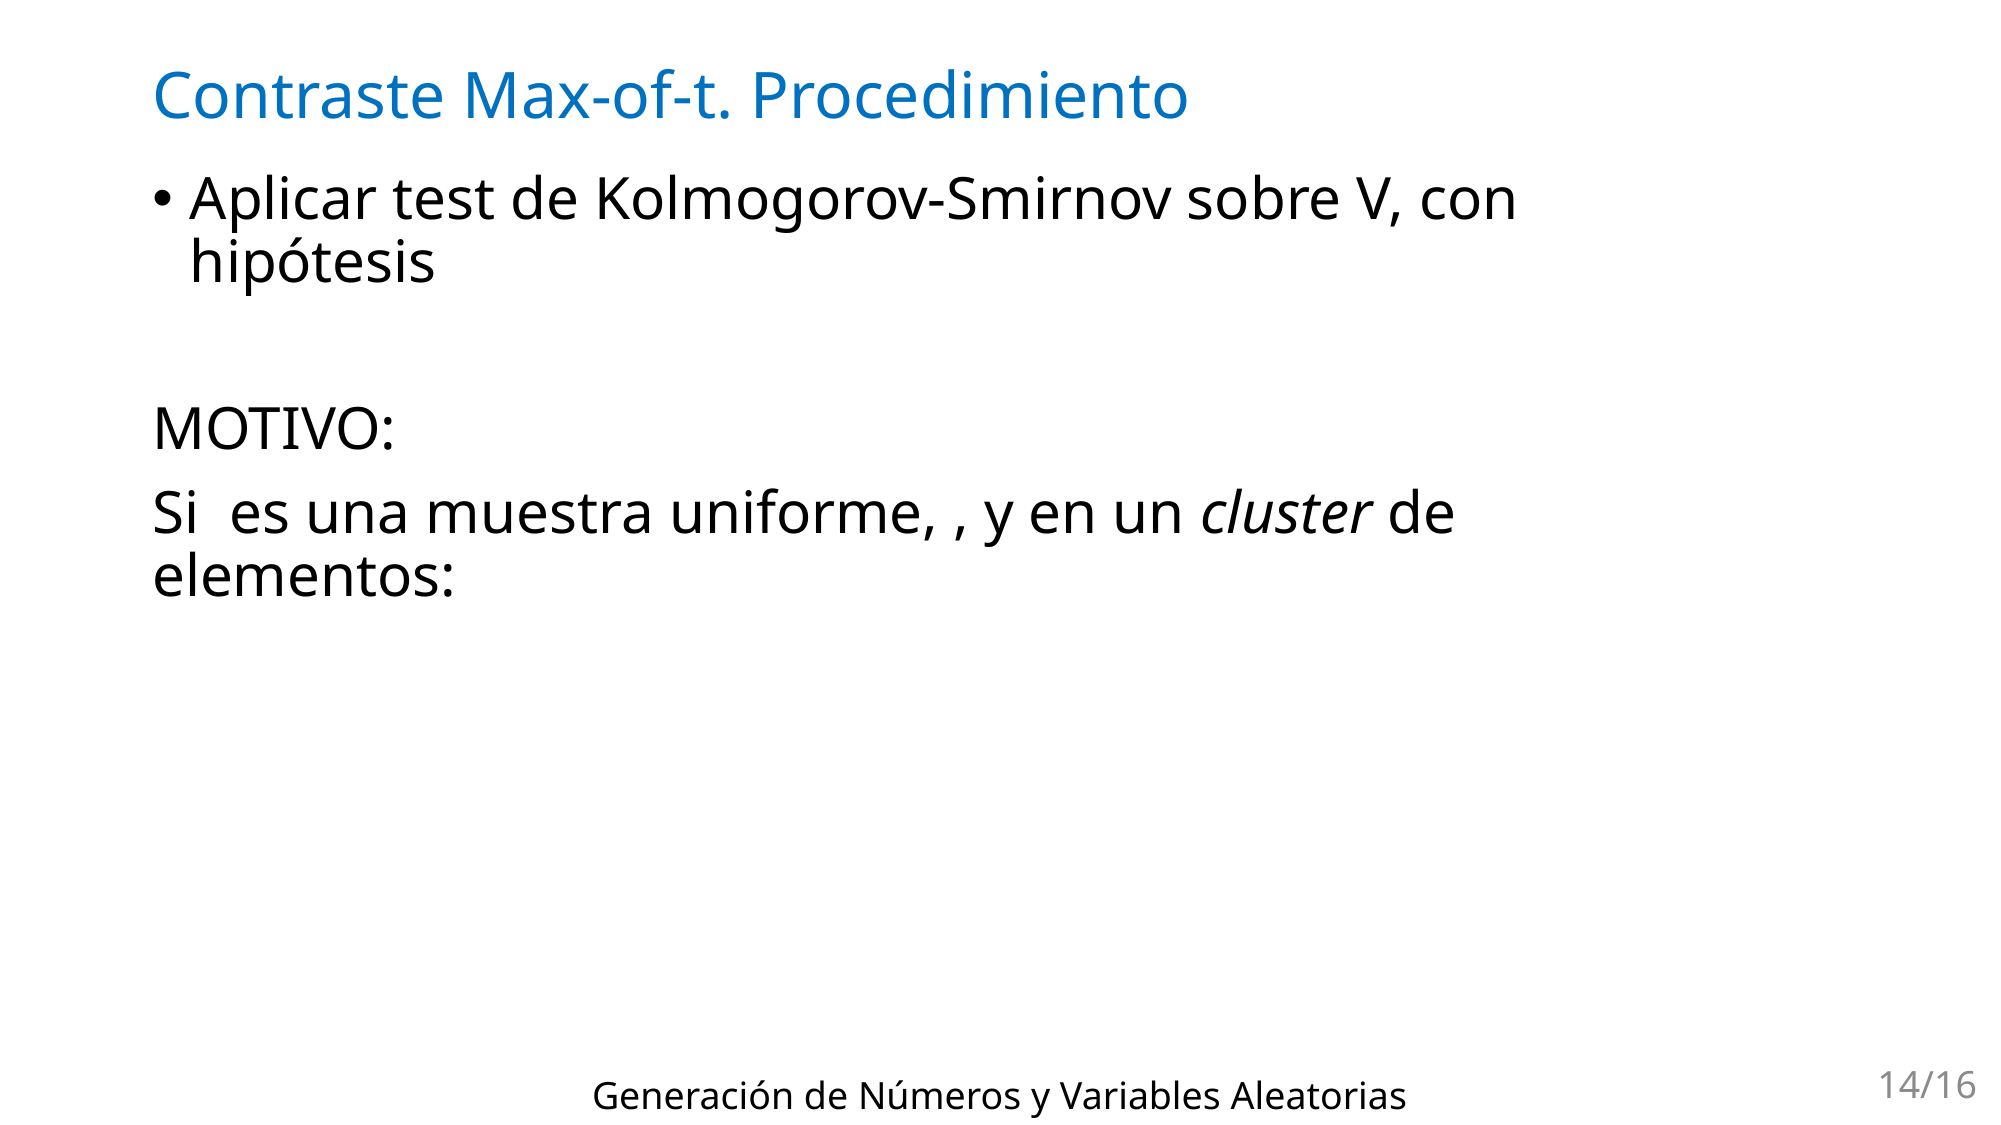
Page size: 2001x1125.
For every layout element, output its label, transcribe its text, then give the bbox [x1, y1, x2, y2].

title Contraste Max-of-t. Procedimiento [137, 55, 1738, 141]
text_box 14/16 [1542, 1057, 1993, 1117]
text_box Generación de Números y Variables Aleatorias [369, 1064, 1631, 1125]
